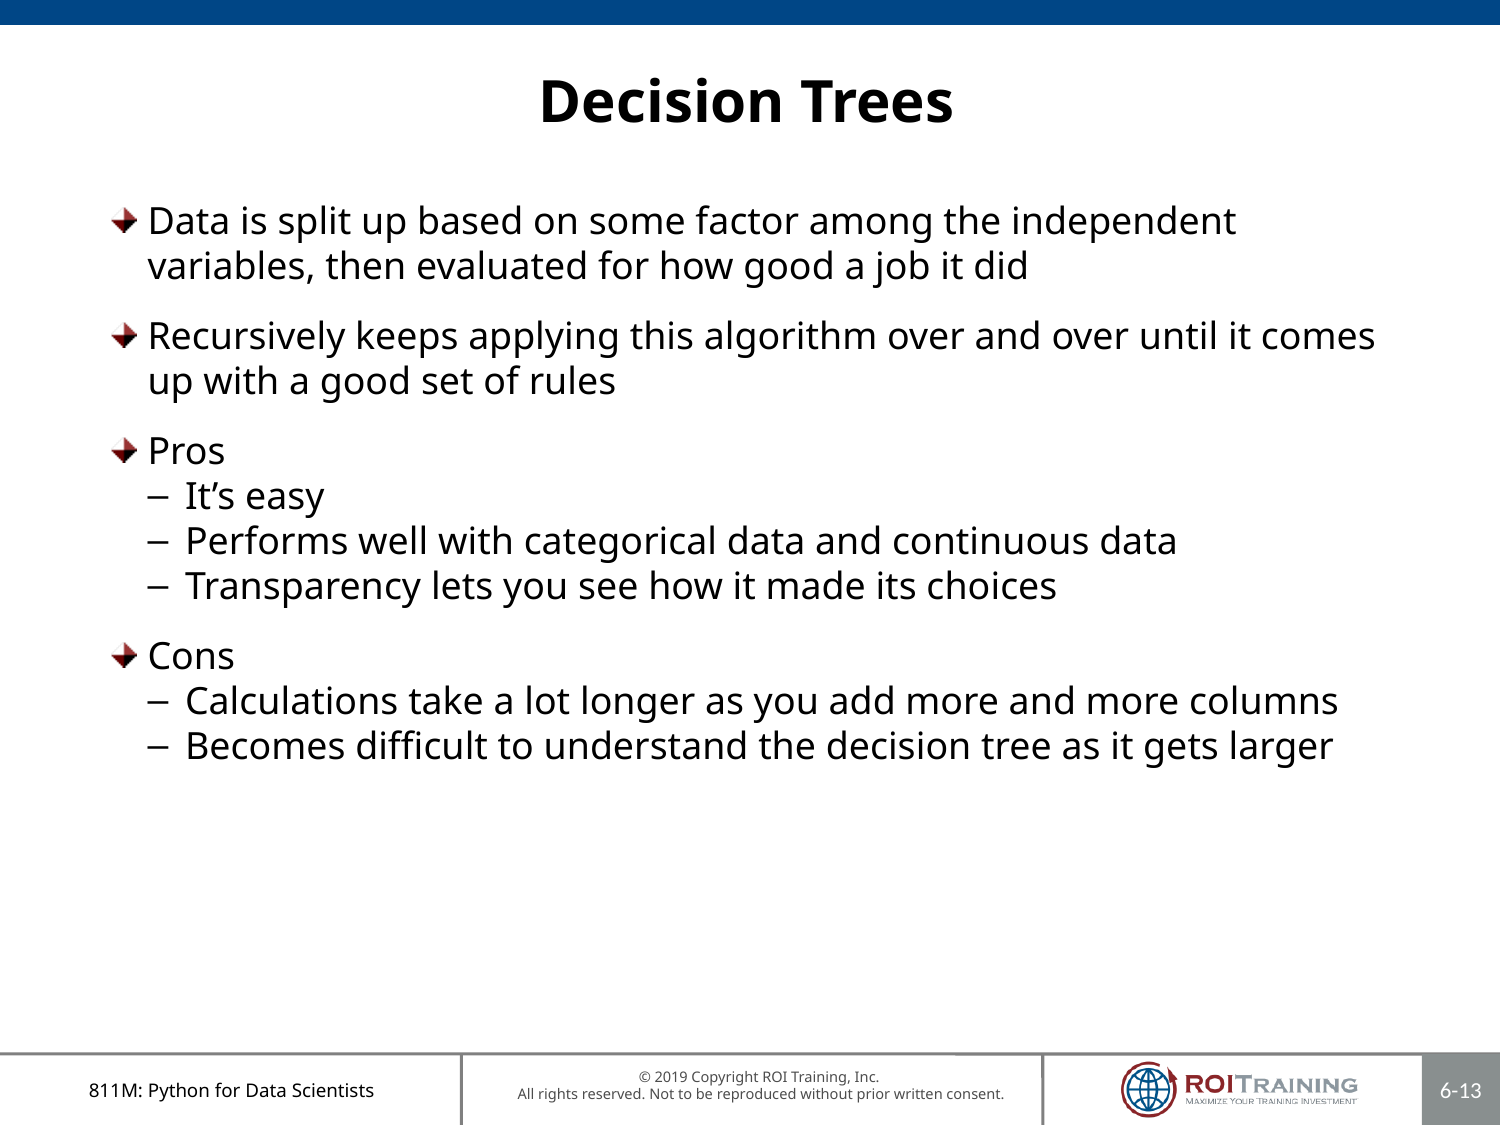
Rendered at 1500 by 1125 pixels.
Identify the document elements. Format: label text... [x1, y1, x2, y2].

list Data is split up based on some factor among the independent variables, then evaluated for how good a job it did Recursively keeps applying this algorithm over and over until it comes up with a good set of rules Pros It’s easy Performs well with categorical data and continuous data Transparency lets you see how it made its choices Cons Calculations take a lot longer as you add more and more columns Becomes difficult to understand the decision tree as it gets larger [95, 189, 1411, 1022]
picture [110, 436, 137, 463]
picture [110, 641, 137, 668]
picture [1113, 1060, 1362, 1118]
title Decision Trees [172, 47, 1322, 151]
picture [110, 206, 137, 233]
picture [110, 321, 137, 348]
